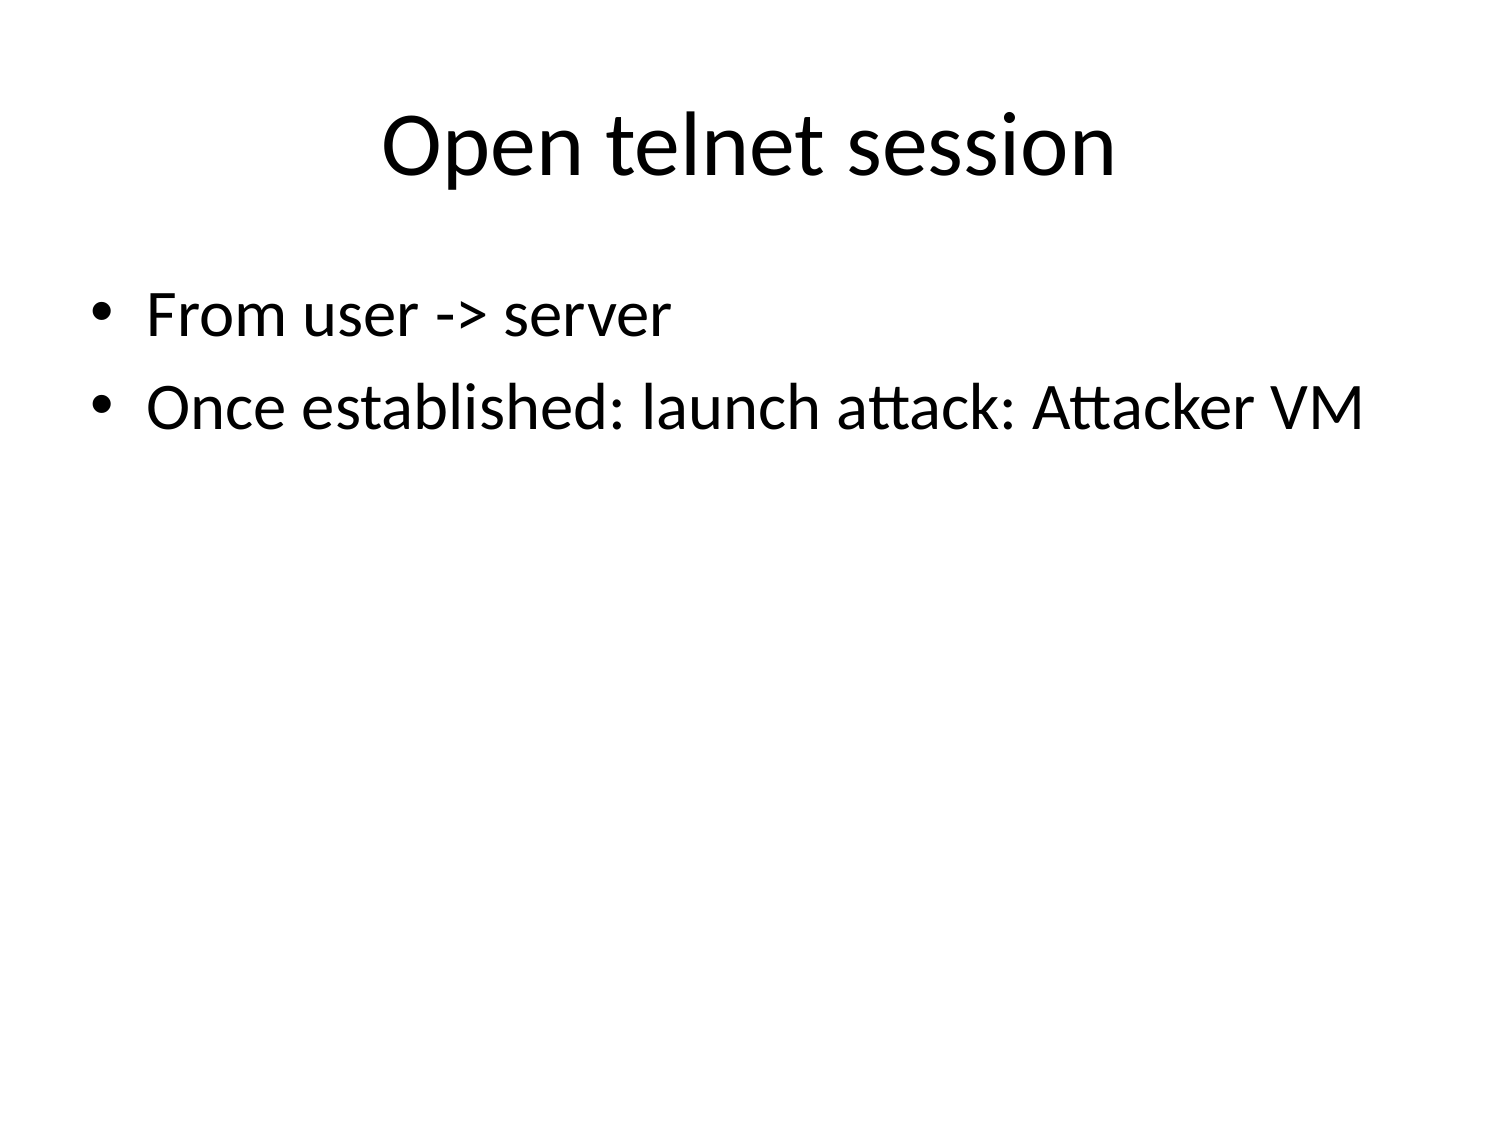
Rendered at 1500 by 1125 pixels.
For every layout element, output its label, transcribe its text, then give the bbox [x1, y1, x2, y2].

list From user -> server Once established: launch attack: Attacker VM [75, 262, 1425, 1005]
title Open telnet session [75, 45, 1425, 233]
